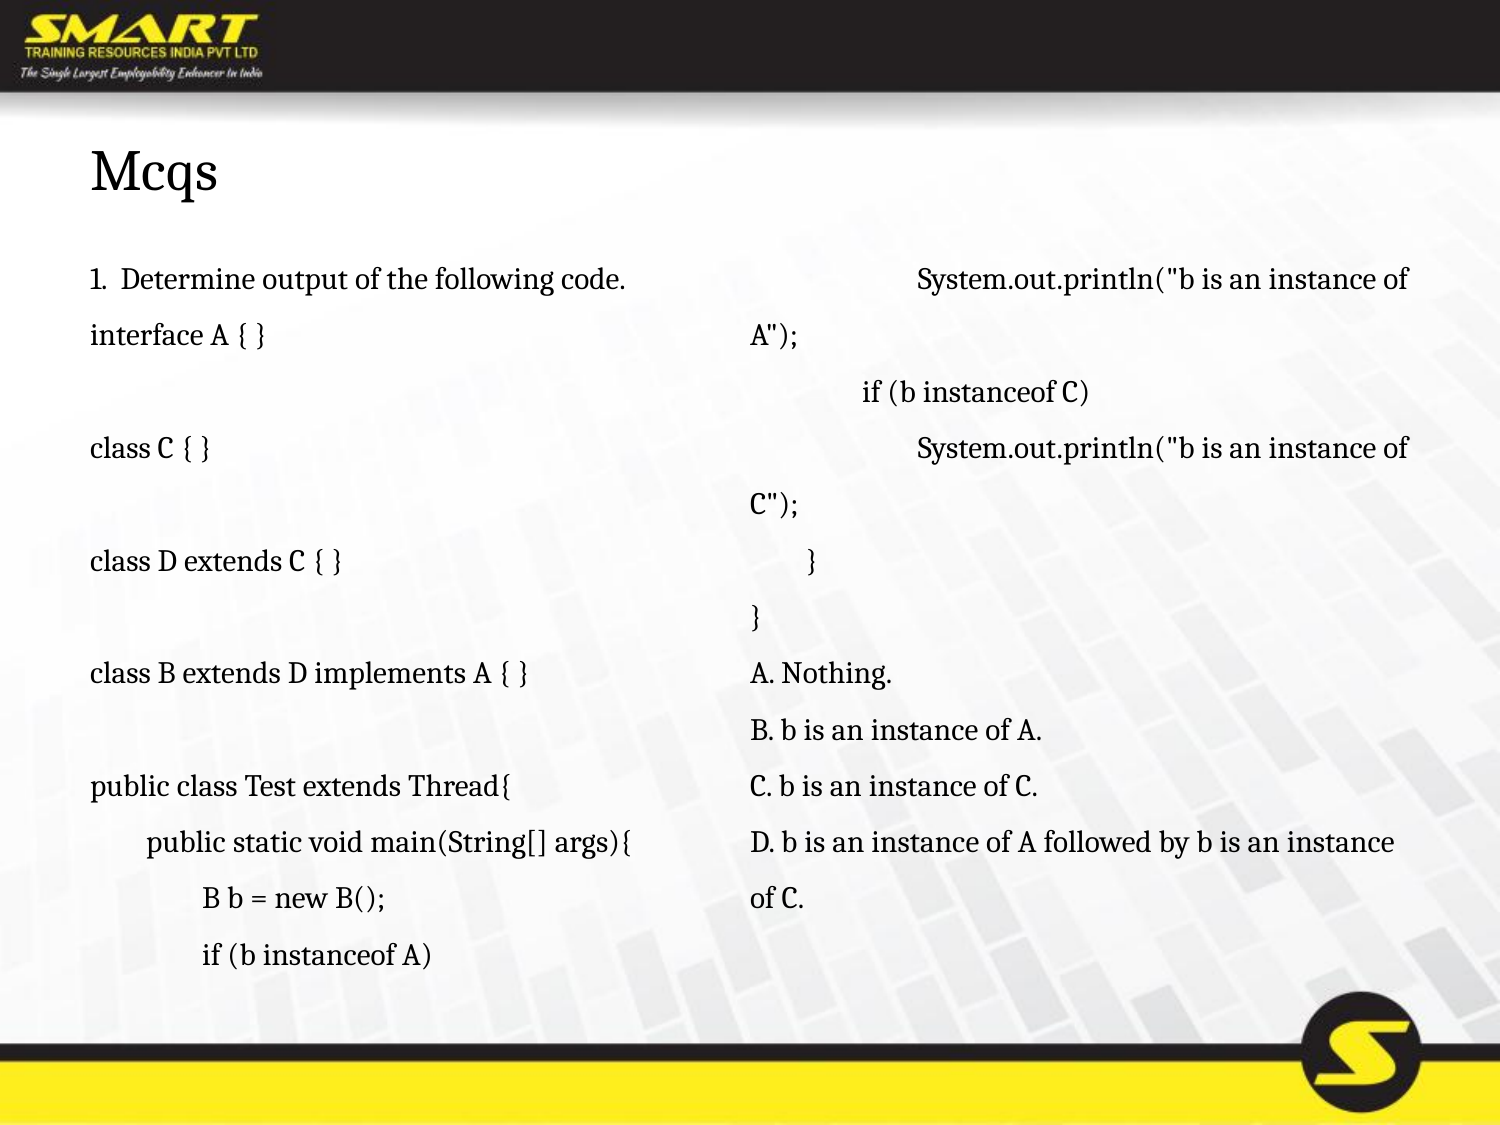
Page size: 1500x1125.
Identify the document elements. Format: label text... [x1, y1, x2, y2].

list 1. Determine output of the following code. interface A { } class C { } class D extends C { } class B extends D implements A { } public class Test extends Thread{ public static void main(String[] args){ B b = new B(); if (b instanceof A) System.out.println("b is an instance of A"); if (b instanceof C) System.out.println("b is an instance of C"); } } A. Nothing. B. b is an instance of A. C. b is an instance of C. D. b is an instance of A followed by b is an instance of C. [75, 231, 1425, 980]
picture [0, 0, 1500, 1125]
title Mcqs [75, 125, 1425, 220]
